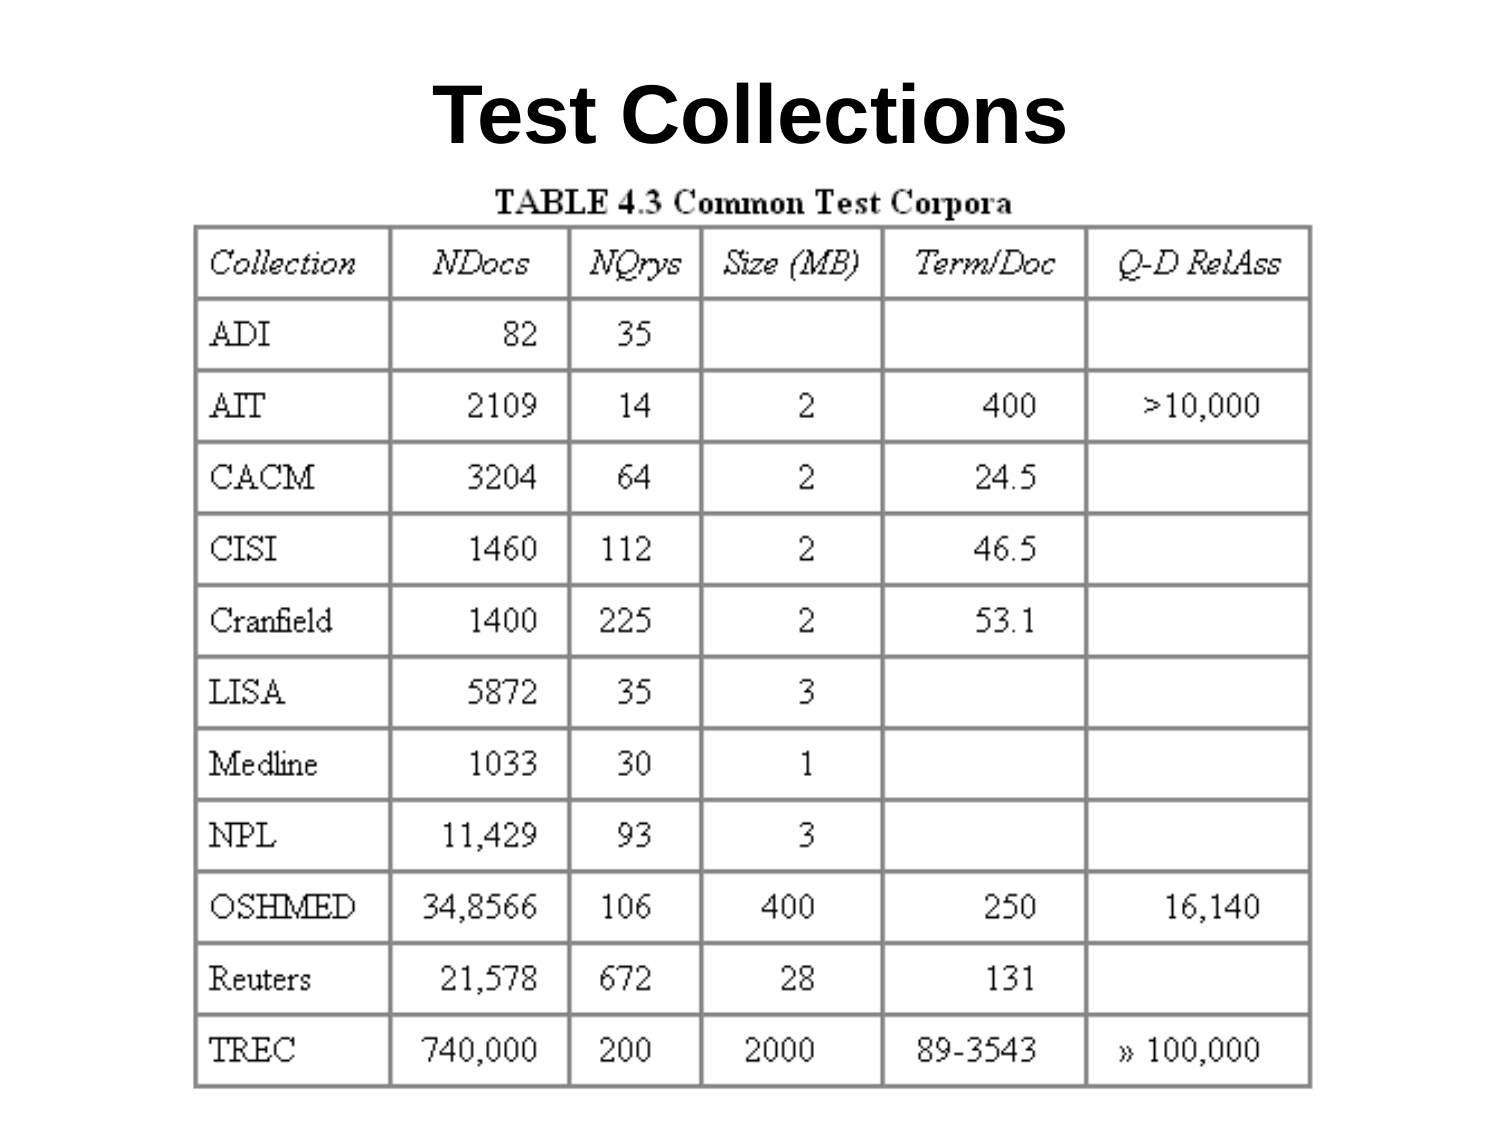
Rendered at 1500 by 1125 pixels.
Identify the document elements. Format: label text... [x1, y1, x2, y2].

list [174, 154, 1351, 1125]
title Test Collections [77, 75, 1424, 238]
